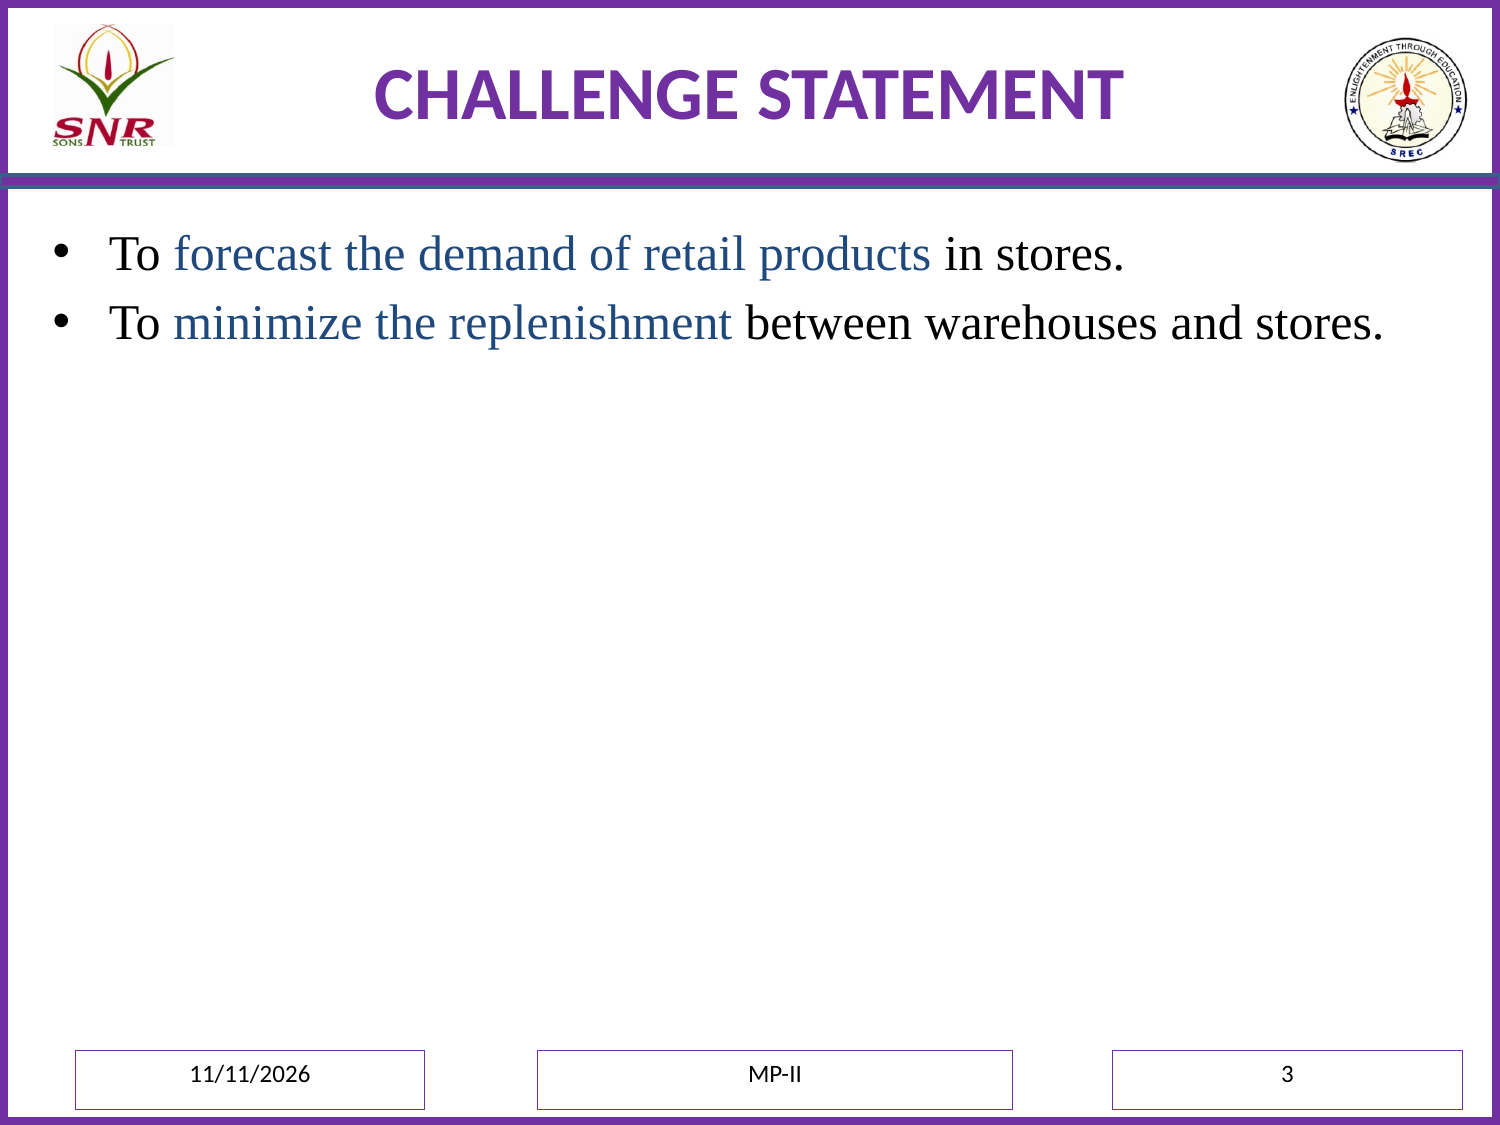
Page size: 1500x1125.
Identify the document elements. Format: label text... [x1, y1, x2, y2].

slide_number 3 [1112, 1050, 1463, 1110]
picture [53, 24, 175, 150]
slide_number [75, 1050, 425, 1110]
picture [1337, 37, 1475, 163]
title CHALLENGE STATEMENT [200, 41, 1300, 138]
list To forecast the demand of retail products in stores. To minimize the replenishment between warehouses and stores. [37, 212, 1463, 975]
footer MP-II [537, 1050, 1013, 1110]
